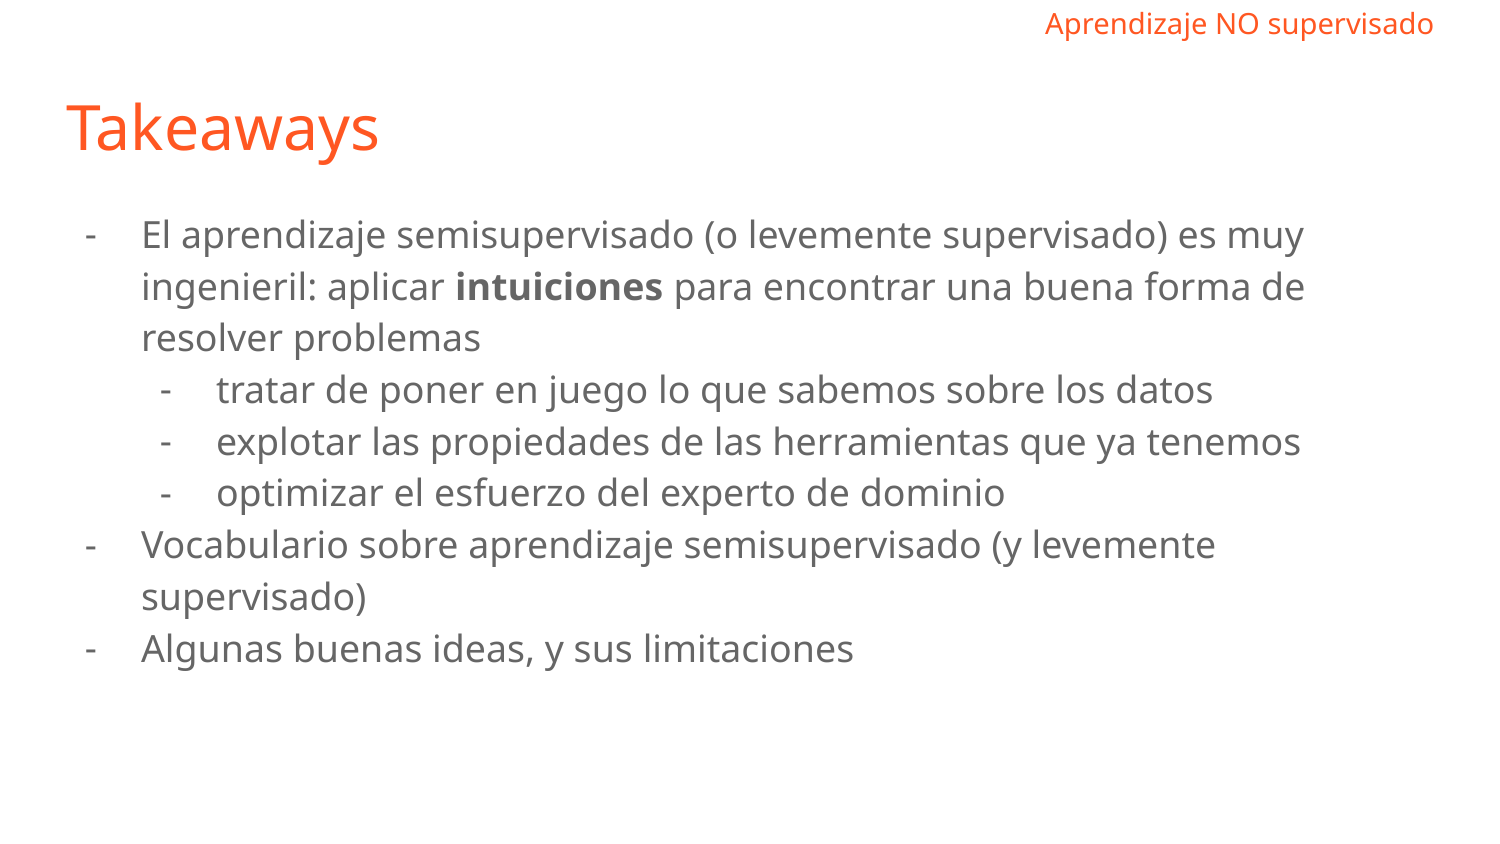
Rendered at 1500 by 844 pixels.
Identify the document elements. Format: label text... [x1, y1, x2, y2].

text_box Takeaways [51, 72, 1449, 167]
text_box El aprendizaje semisupervisado (o levemente supervisado) es muy ingenieril: aplicar intuiciones para encontrar una buena forma de resolver problemas tratar de poner en juego lo que sabemos sobre los datos explotar las propiedades de las herramientas que ya tenemos optimizar el esfuerzo del experto de dominio Vocabulario sobre aprendizaje semisupervisado (y levemente supervisado) Algunas buenas ideas, y sus limitaciones [51, 189, 1449, 750]
